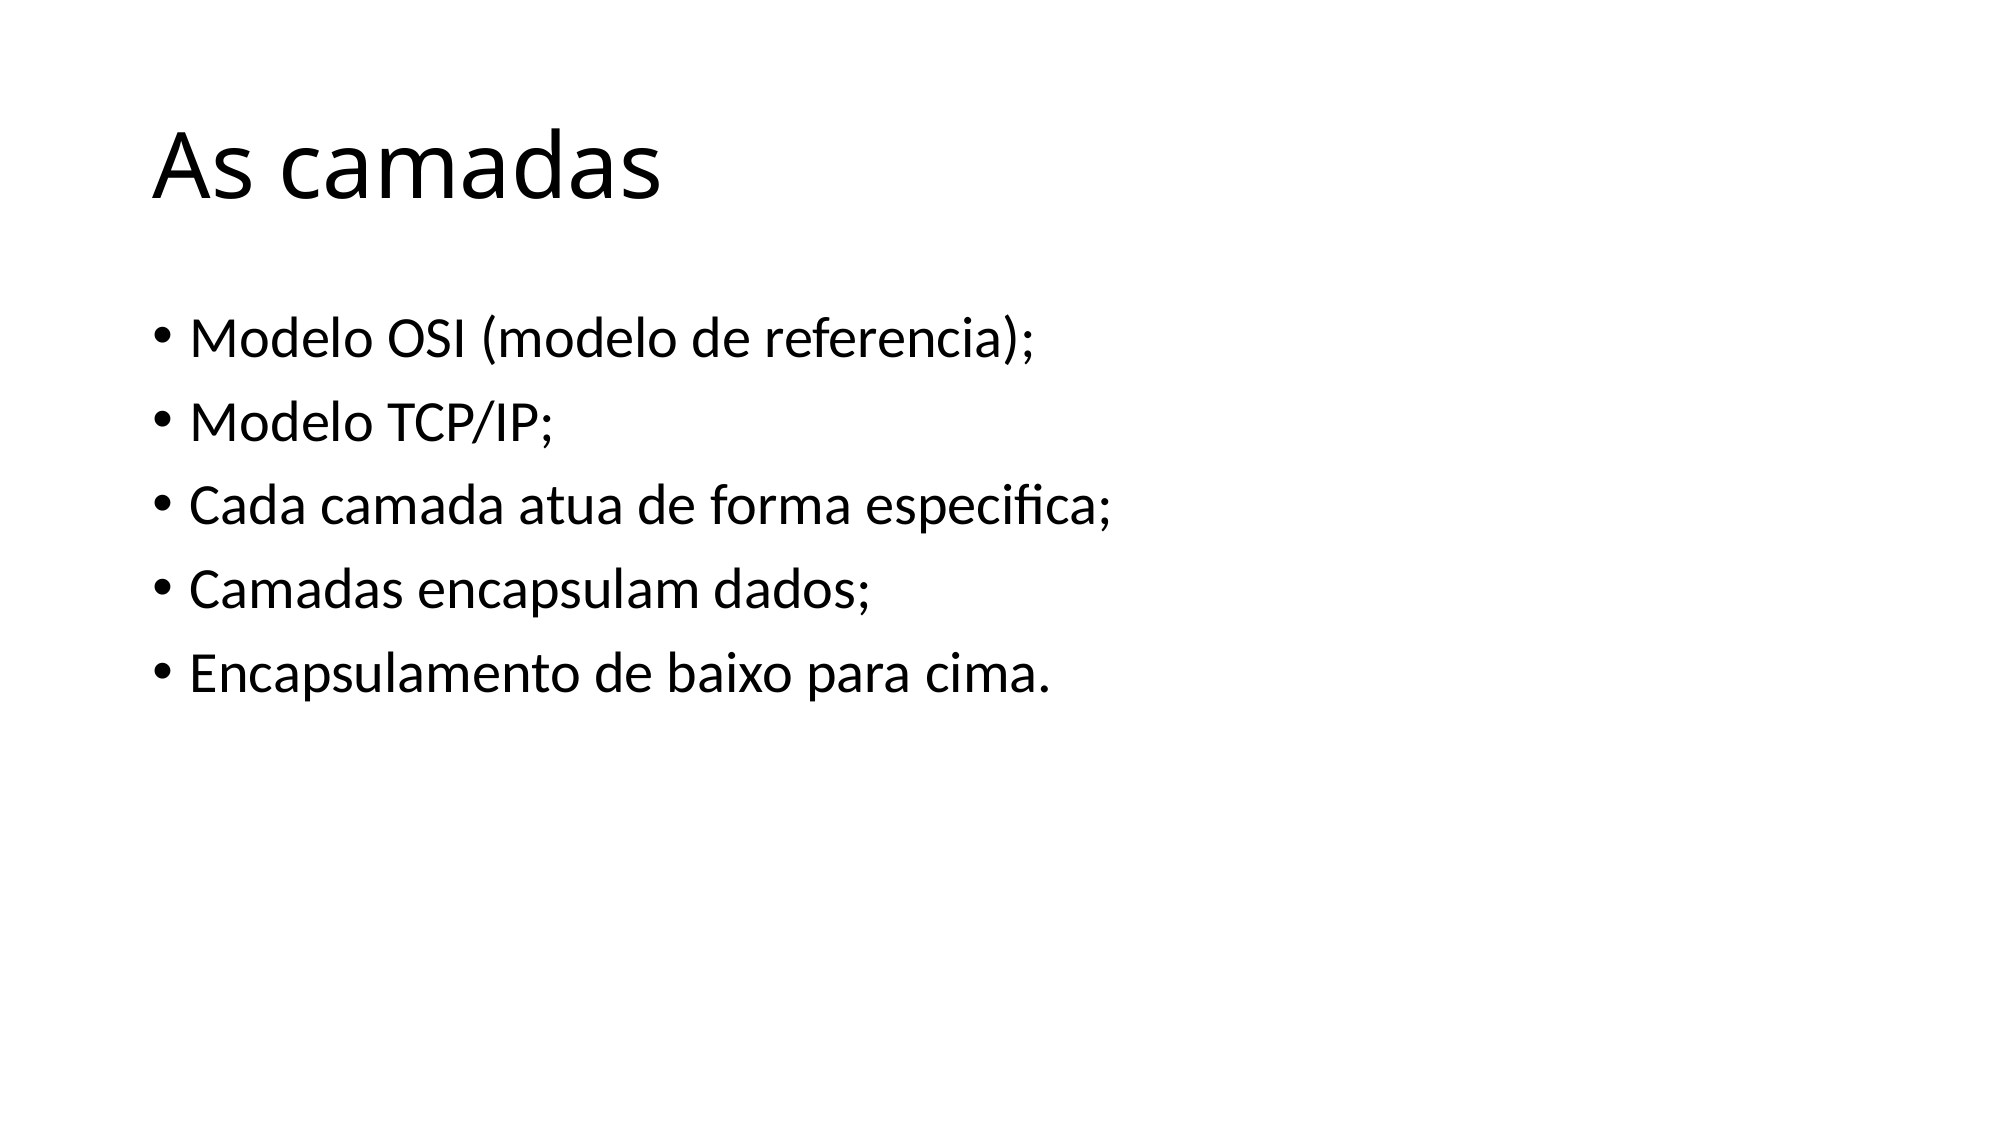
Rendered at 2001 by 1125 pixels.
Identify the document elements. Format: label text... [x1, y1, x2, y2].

title As camadas [137, 59, 1863, 278]
list Modelo OSI (modelo de referencia); Modelo TCP/IP; Cada camada atua de forma especifica; Camadas encapsulam dados; Encapsulamento de baixo para cima. [137, 299, 1863, 1014]
